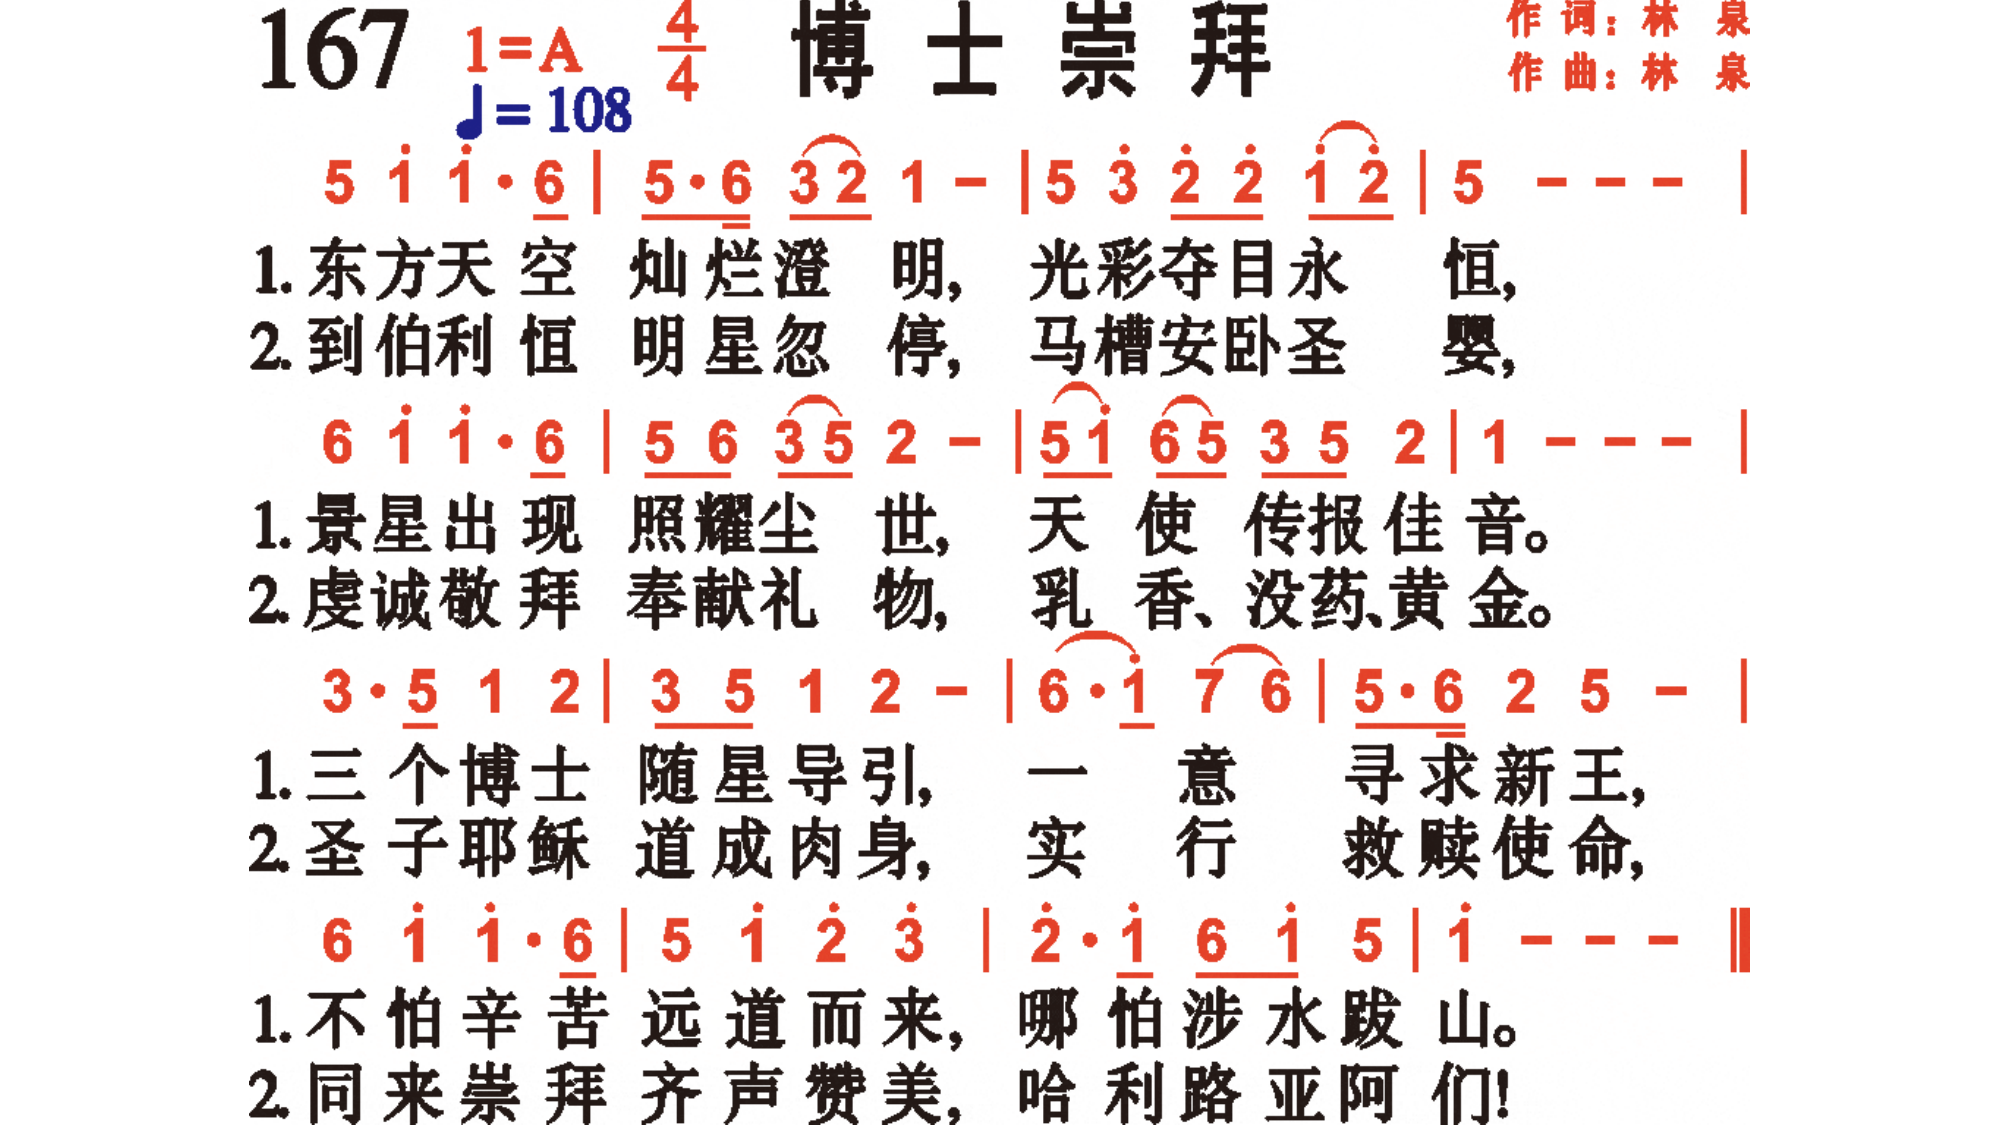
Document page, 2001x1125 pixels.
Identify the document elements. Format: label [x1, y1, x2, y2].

picture [249, 0, 1750, 1125]
